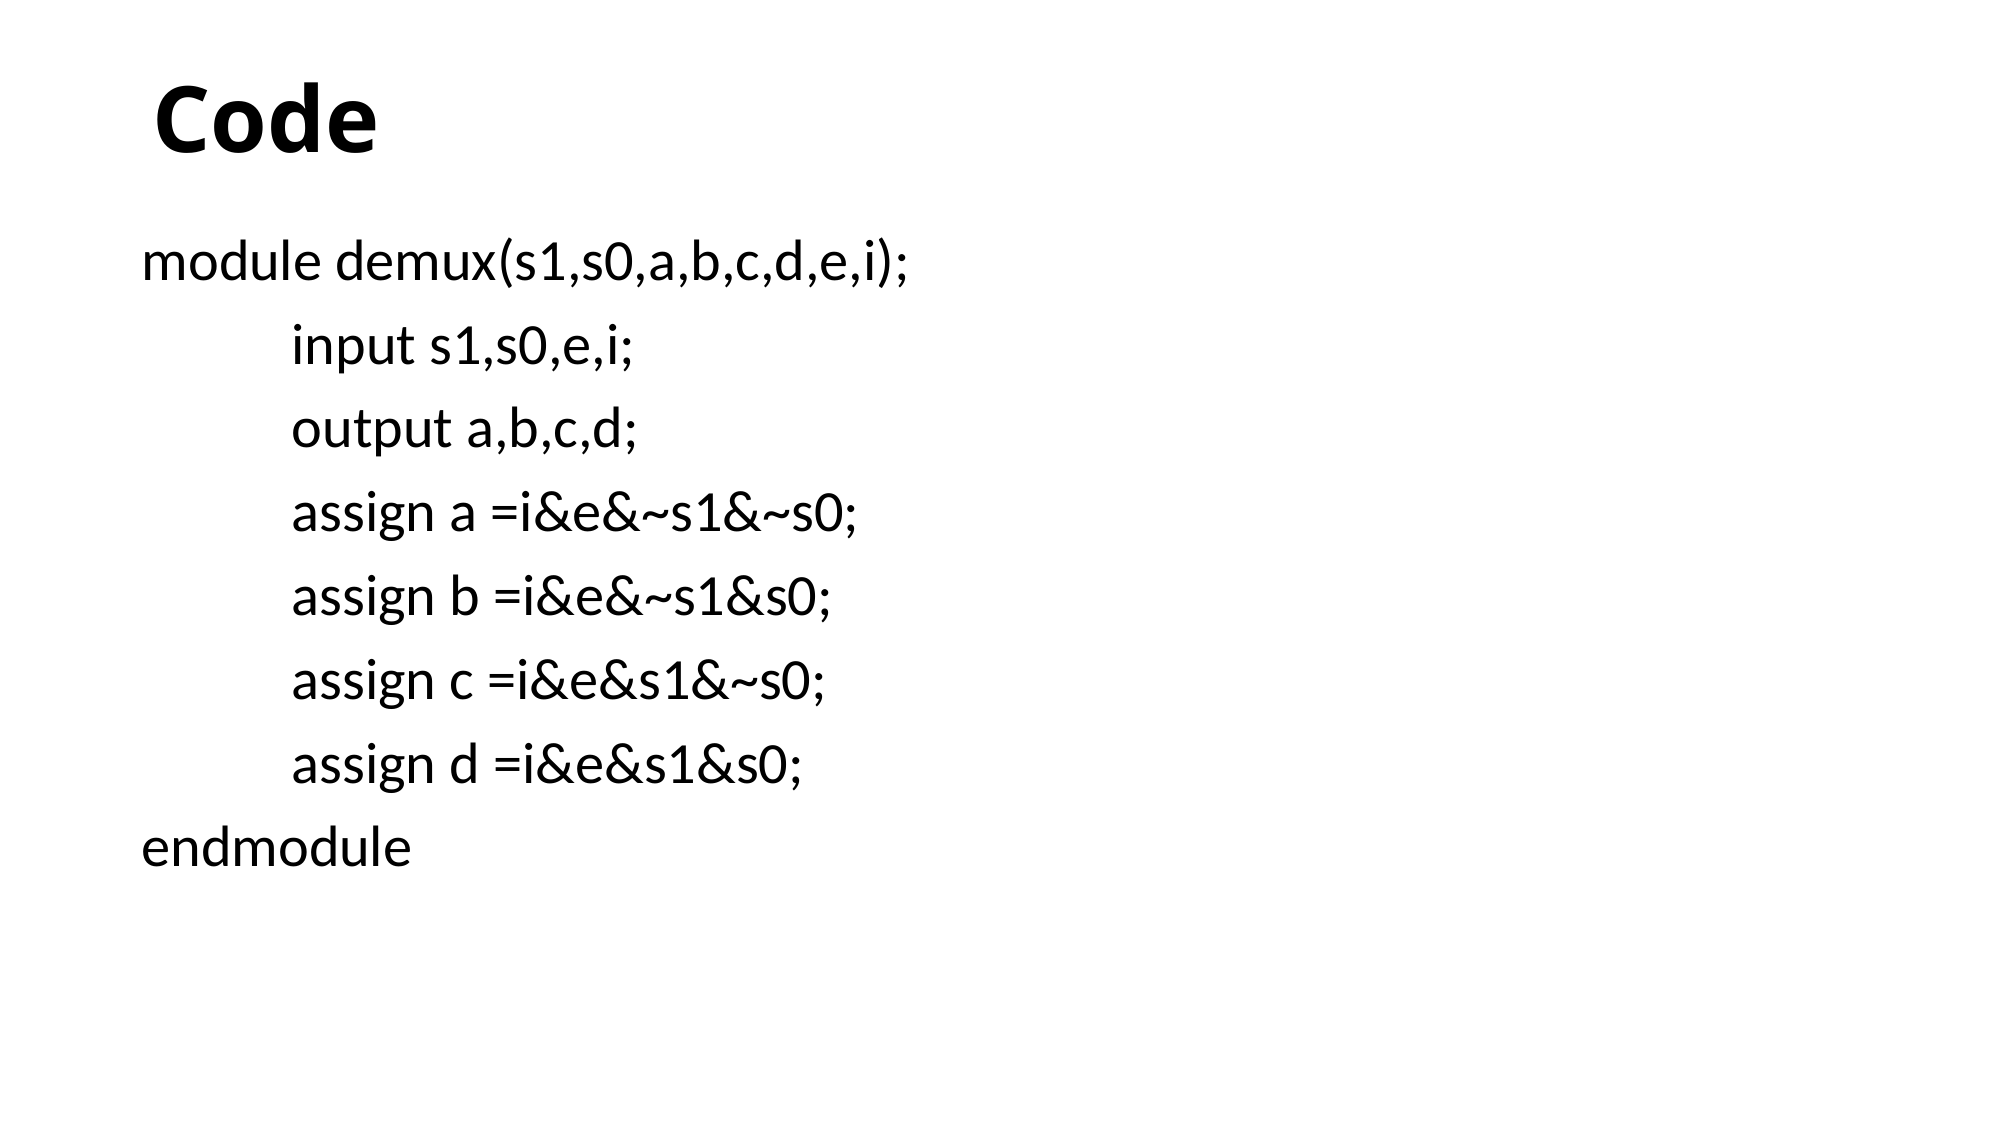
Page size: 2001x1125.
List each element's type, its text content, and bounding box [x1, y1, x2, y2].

title Code [137, 59, 1863, 186]
list module demux(s1,s0,a,b,c,d,e,i); input s1,s0,e,i; output a,b,c,d; assign a =i&e&~s1&~s0; assign b =i&e&~s1&s0; assign c =i&e&s1&~s0; assign d =i&e&s1&s0; endmodule [126, 222, 1852, 937]
